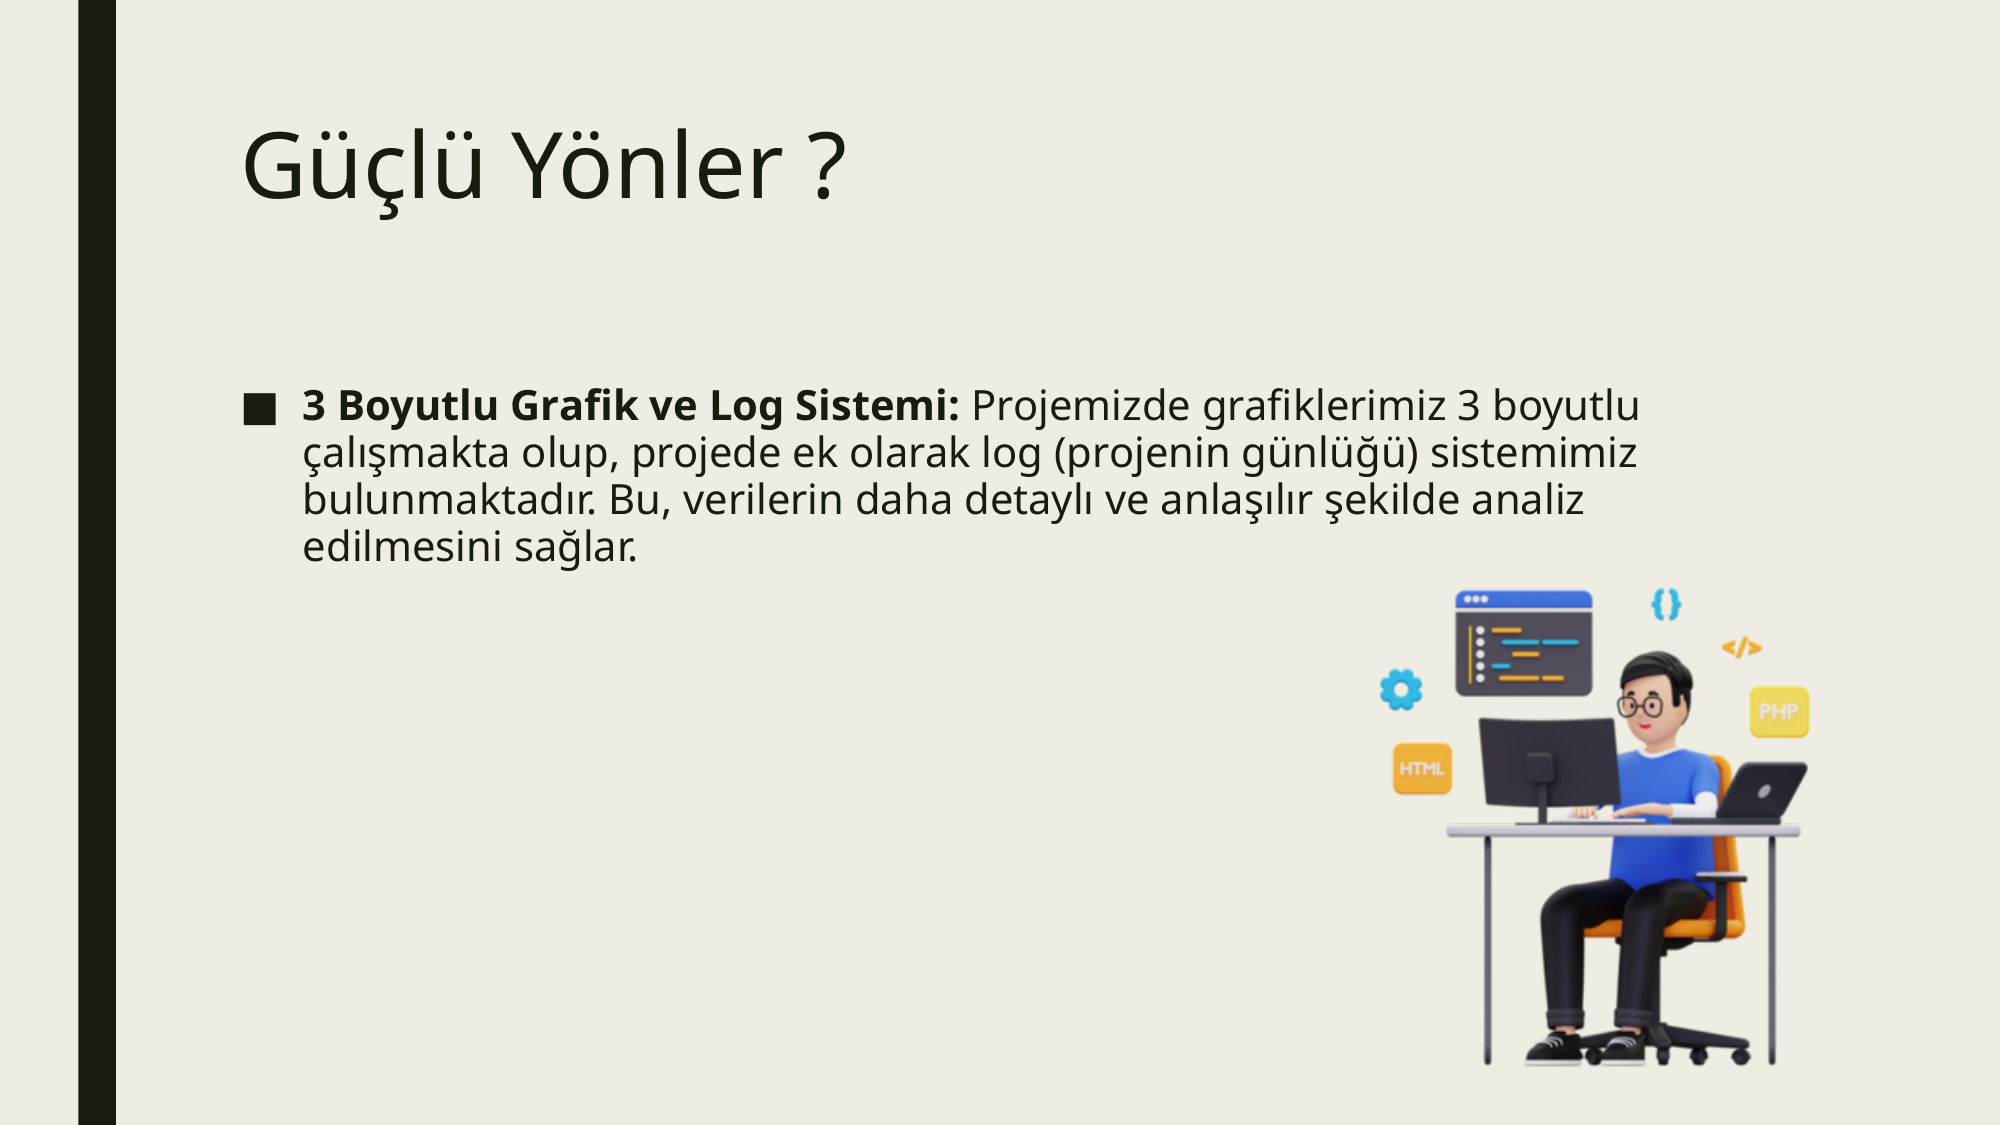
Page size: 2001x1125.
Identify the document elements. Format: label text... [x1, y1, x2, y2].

list 3 Boyutlu Grafik ve Log Sistemi: Projemizde grafiklerimiz 3 boyutlu çalışmakta olup, projede ek olarak log (projenin günlüğü) sistemimiz bulunmaktadır. Bu, verilerin daha detaylı ve anlaşılır şekilde analiz edilmesini sağlar. [225, 375, 1800, 963]
title Güçlü Yönler ? [225, 112, 1800, 357]
picture [1282, 514, 1908, 1125]
